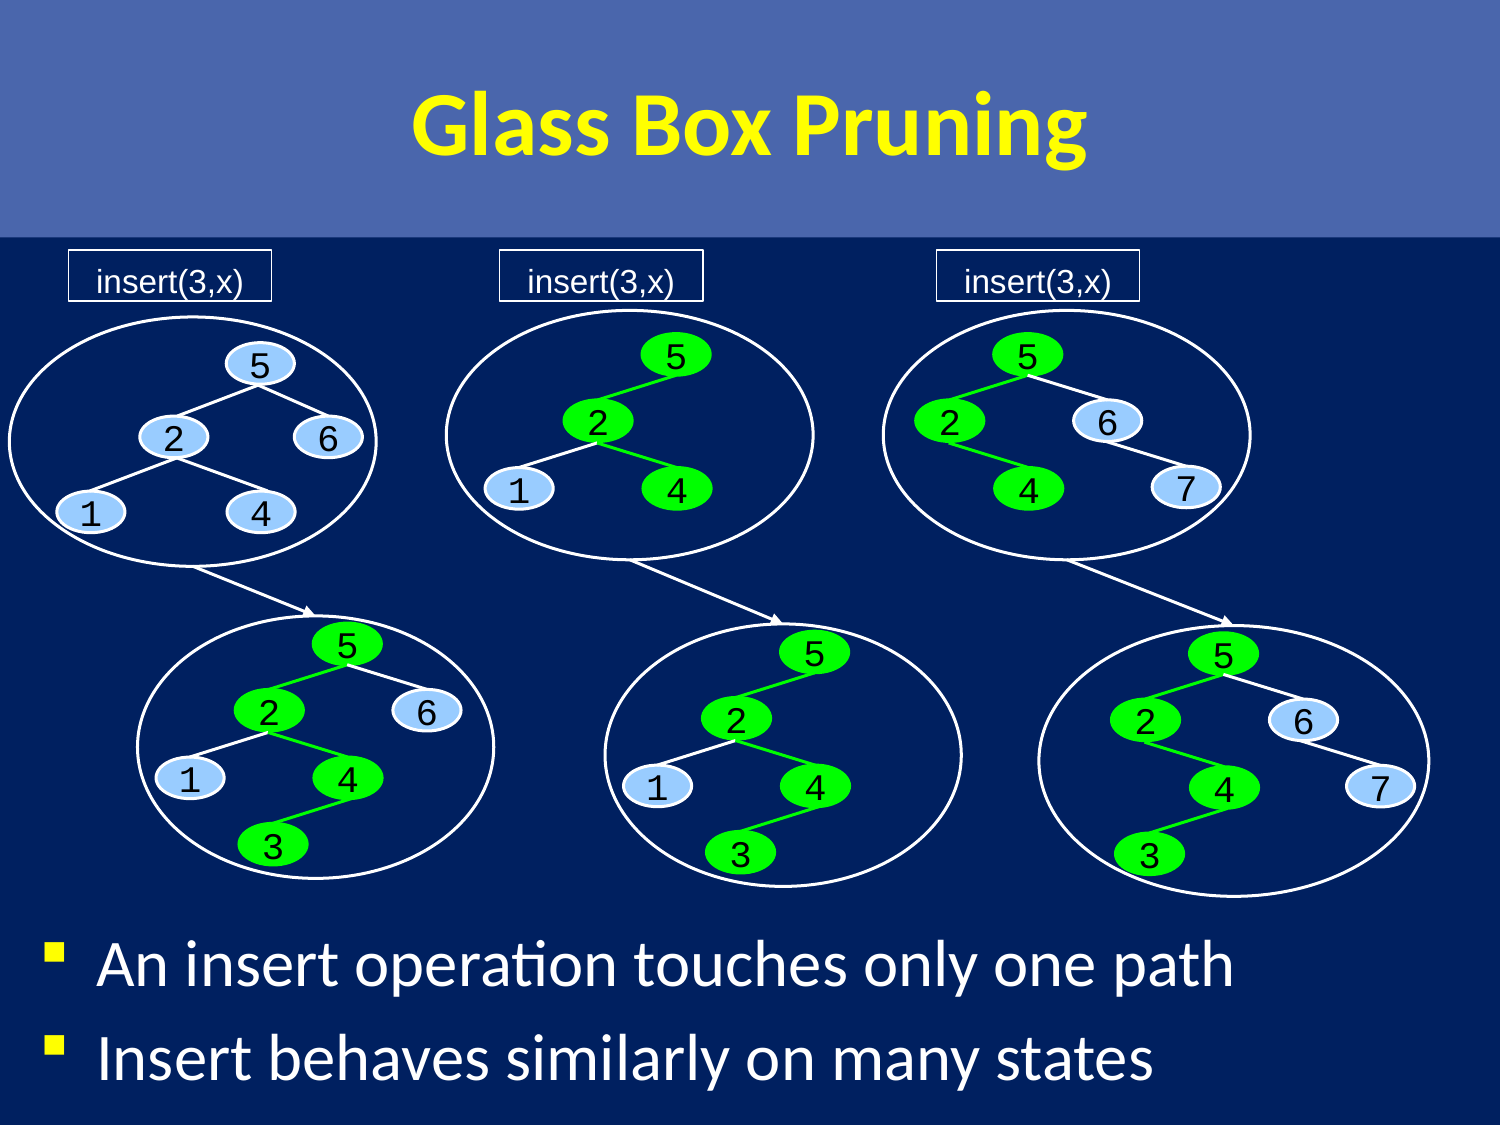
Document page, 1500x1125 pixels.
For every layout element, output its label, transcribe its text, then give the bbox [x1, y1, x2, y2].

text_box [446, 249, 882, 887]
title Glass Box Pruning [0, 0, 1500, 238]
text_box [9, 316, 377, 567]
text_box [137, 615, 494, 879]
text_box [192, 565, 316, 617]
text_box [883, 249, 1429, 897]
text_box insert(3,x) [68, 249, 272, 302]
list An insert operation touches only one path Insert behaves similarly on many states [24, 912, 1475, 1113]
